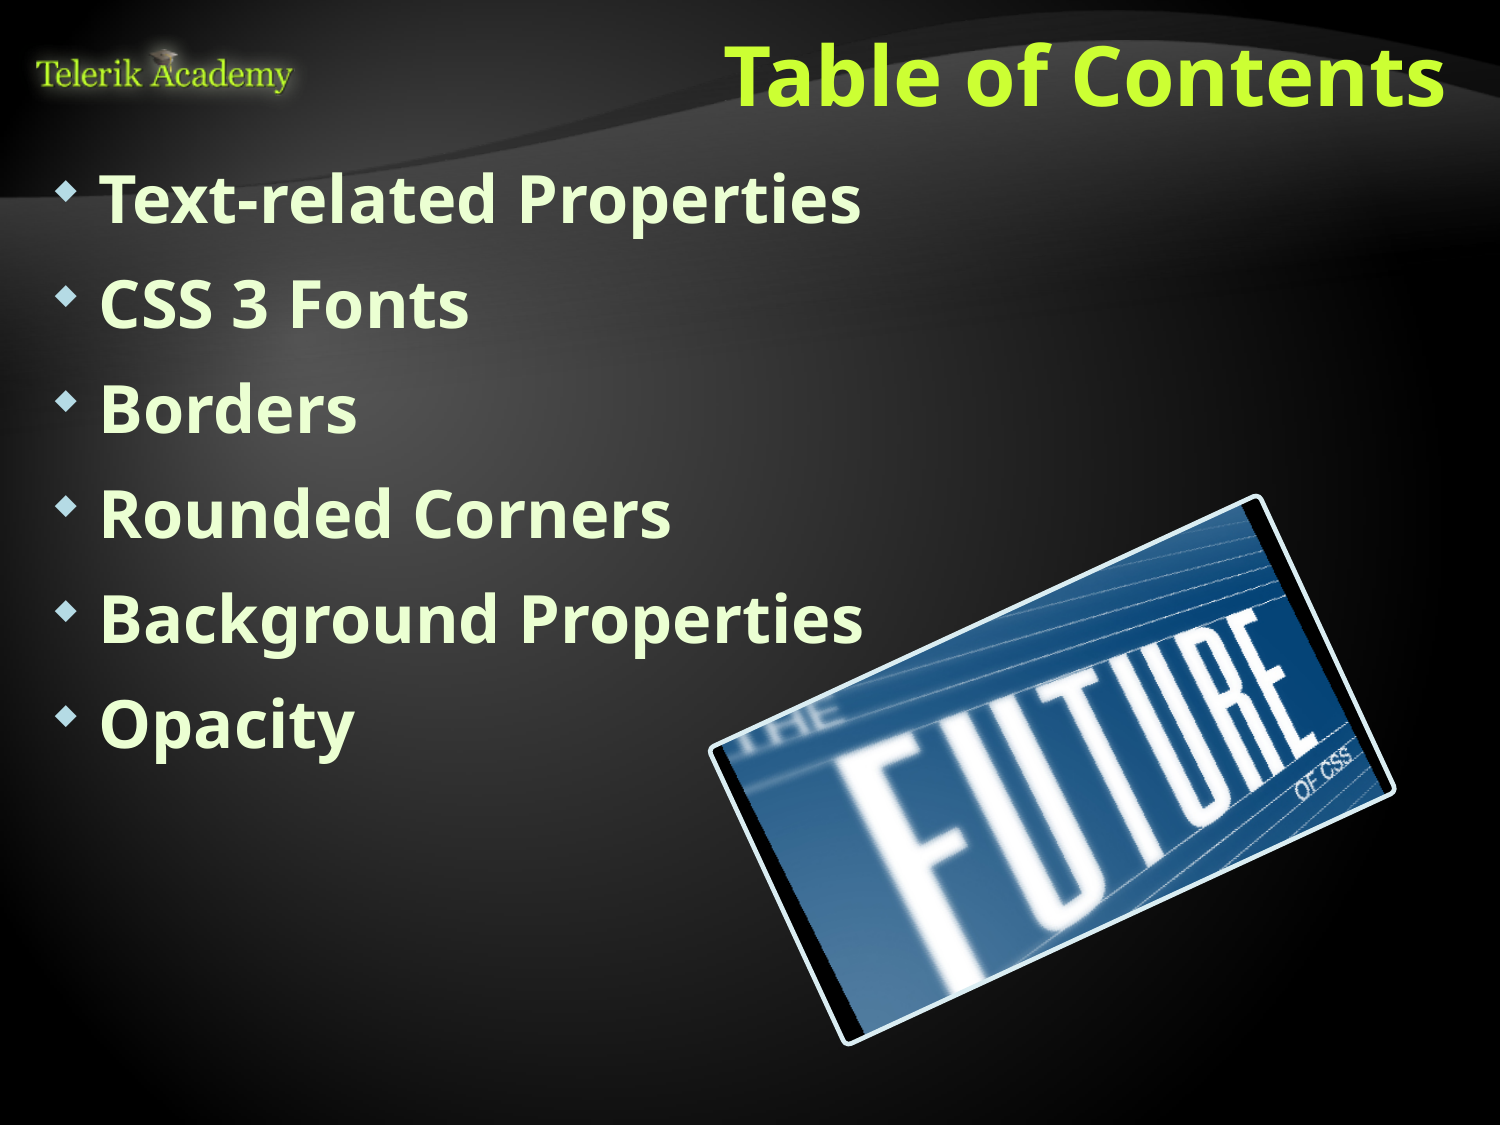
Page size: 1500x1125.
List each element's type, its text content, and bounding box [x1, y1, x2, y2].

title Table of Contents [300, 12, 1463, 149]
list Text-related Properties CSS 3 Fonts Borders Rounded Corners Background Properties Opacity [37, 149, 1463, 1100]
picture [0, 0, 1500, 1125]
